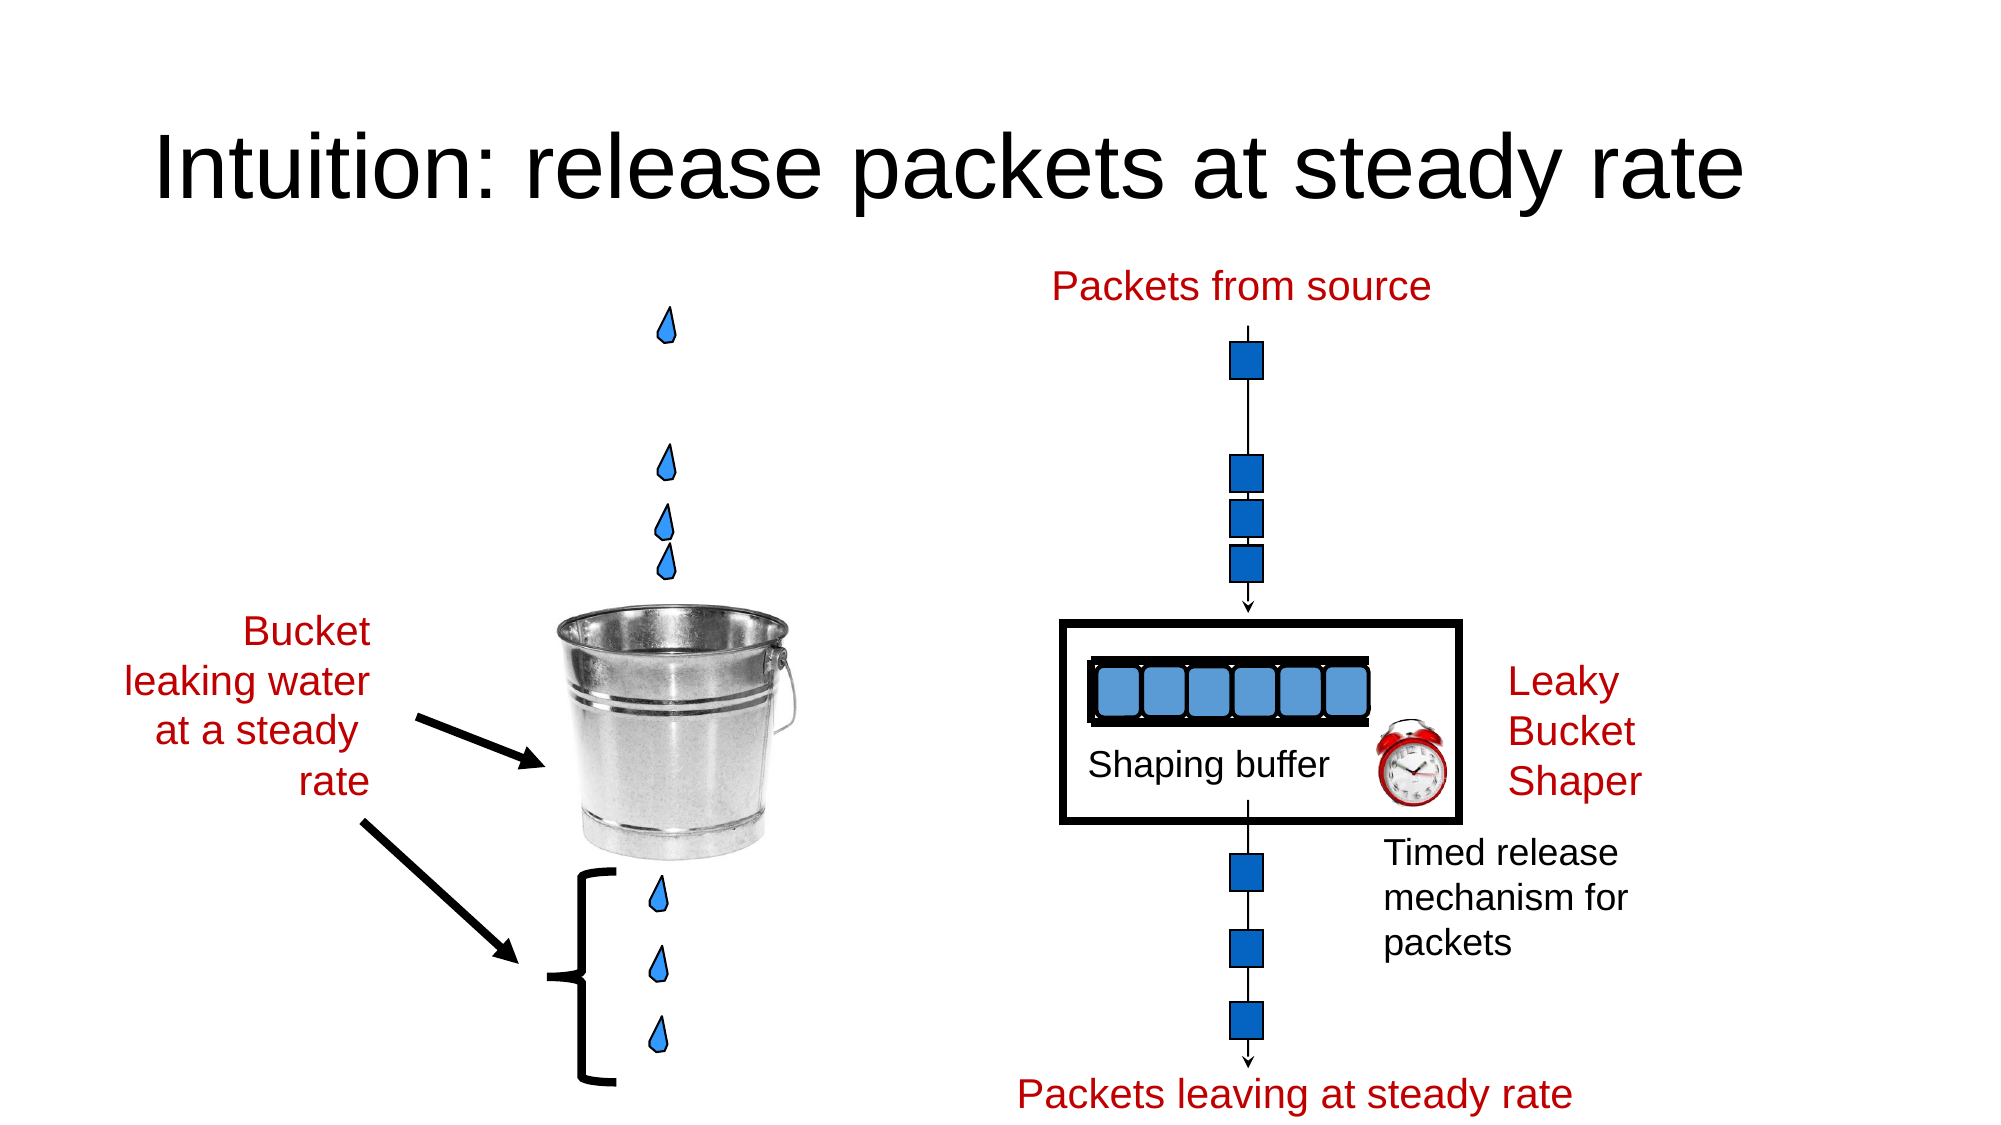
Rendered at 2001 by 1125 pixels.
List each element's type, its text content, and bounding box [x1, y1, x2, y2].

text_box [649, 875, 668, 912]
text_box [649, 1016, 668, 1053]
text_box [657, 444, 676, 481]
text_box Shaping buffer [1073, 732, 1358, 793]
text_box [1229, 500, 1263, 538]
text_box [1063, 623, 1460, 822]
text_box [649, 945, 668, 982]
picture [1367, 715, 1451, 807]
text_box [655, 504, 674, 541]
text_box [1229, 342, 1263, 380]
text_box [1229, 854, 1263, 892]
title Intuition: release packets at steady rate [137, 59, 1863, 278]
text_box [1241, 600, 1255, 613]
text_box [416, 716, 546, 767]
text_box [1229, 455, 1263, 493]
text_box Packets from source [1036, 251, 1448, 317]
text_box [1229, 545, 1263, 583]
text_box Timed release mechanism for packets [1368, 820, 1644, 971]
text_box [657, 543, 676, 580]
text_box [1090, 660, 1369, 723]
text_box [362, 820, 519, 964]
text_box [546, 875, 617, 1083]
text_box Bucket leaking water at a steady rate [108, 595, 386, 811]
text_box [657, 307, 676, 343]
text_box [1229, 929, 1263, 967]
text_box Packets leaving at steady rate [1001, 1059, 1590, 1125]
text_box Leaky Bucket Shaper [1492, 646, 1658, 812]
text_box [1229, 1002, 1263, 1040]
picture [533, 589, 819, 875]
